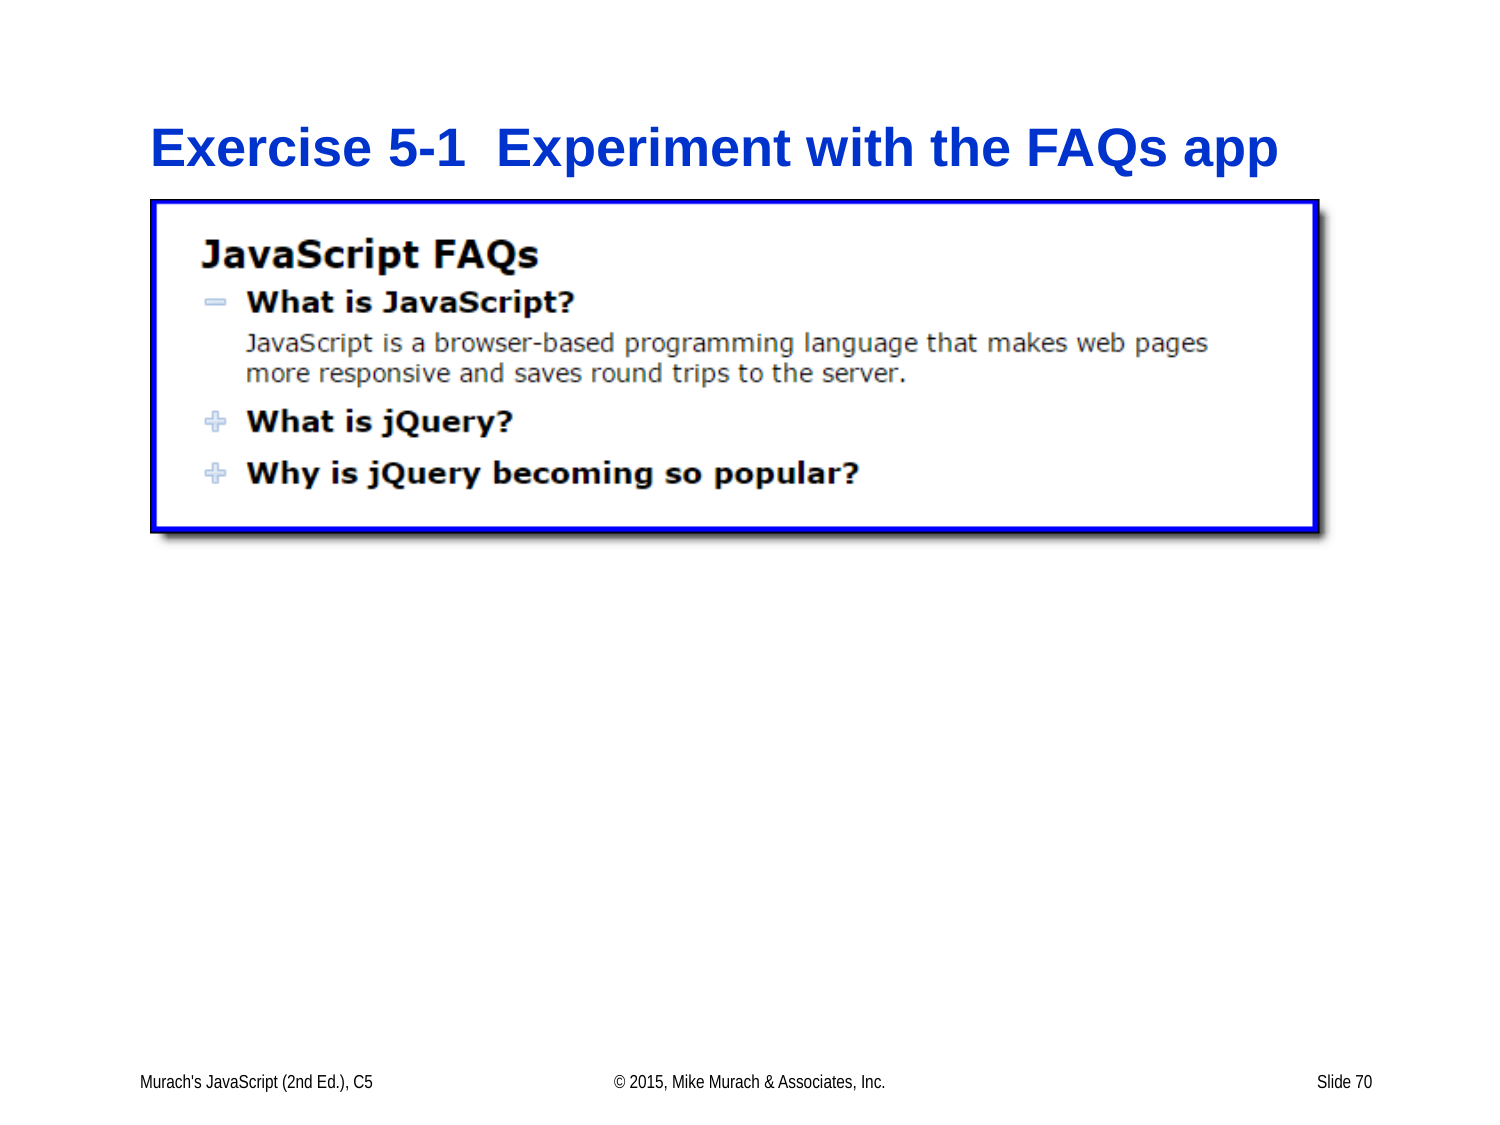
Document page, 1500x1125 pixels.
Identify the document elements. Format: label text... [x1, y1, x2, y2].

footer © 2015, Mike Murach & Associates, Inc. [474, 1025, 1025, 1100]
picture [149, 199, 1337, 551]
slide_number Murach's JavaScript (2nd Ed.), C5 [125, 1025, 450, 1100]
title Exercise 5-1 Experiment with the FAQs app [150, 112, 1350, 179]
slide_number Slide 70 [1074, 1025, 1388, 1100]
